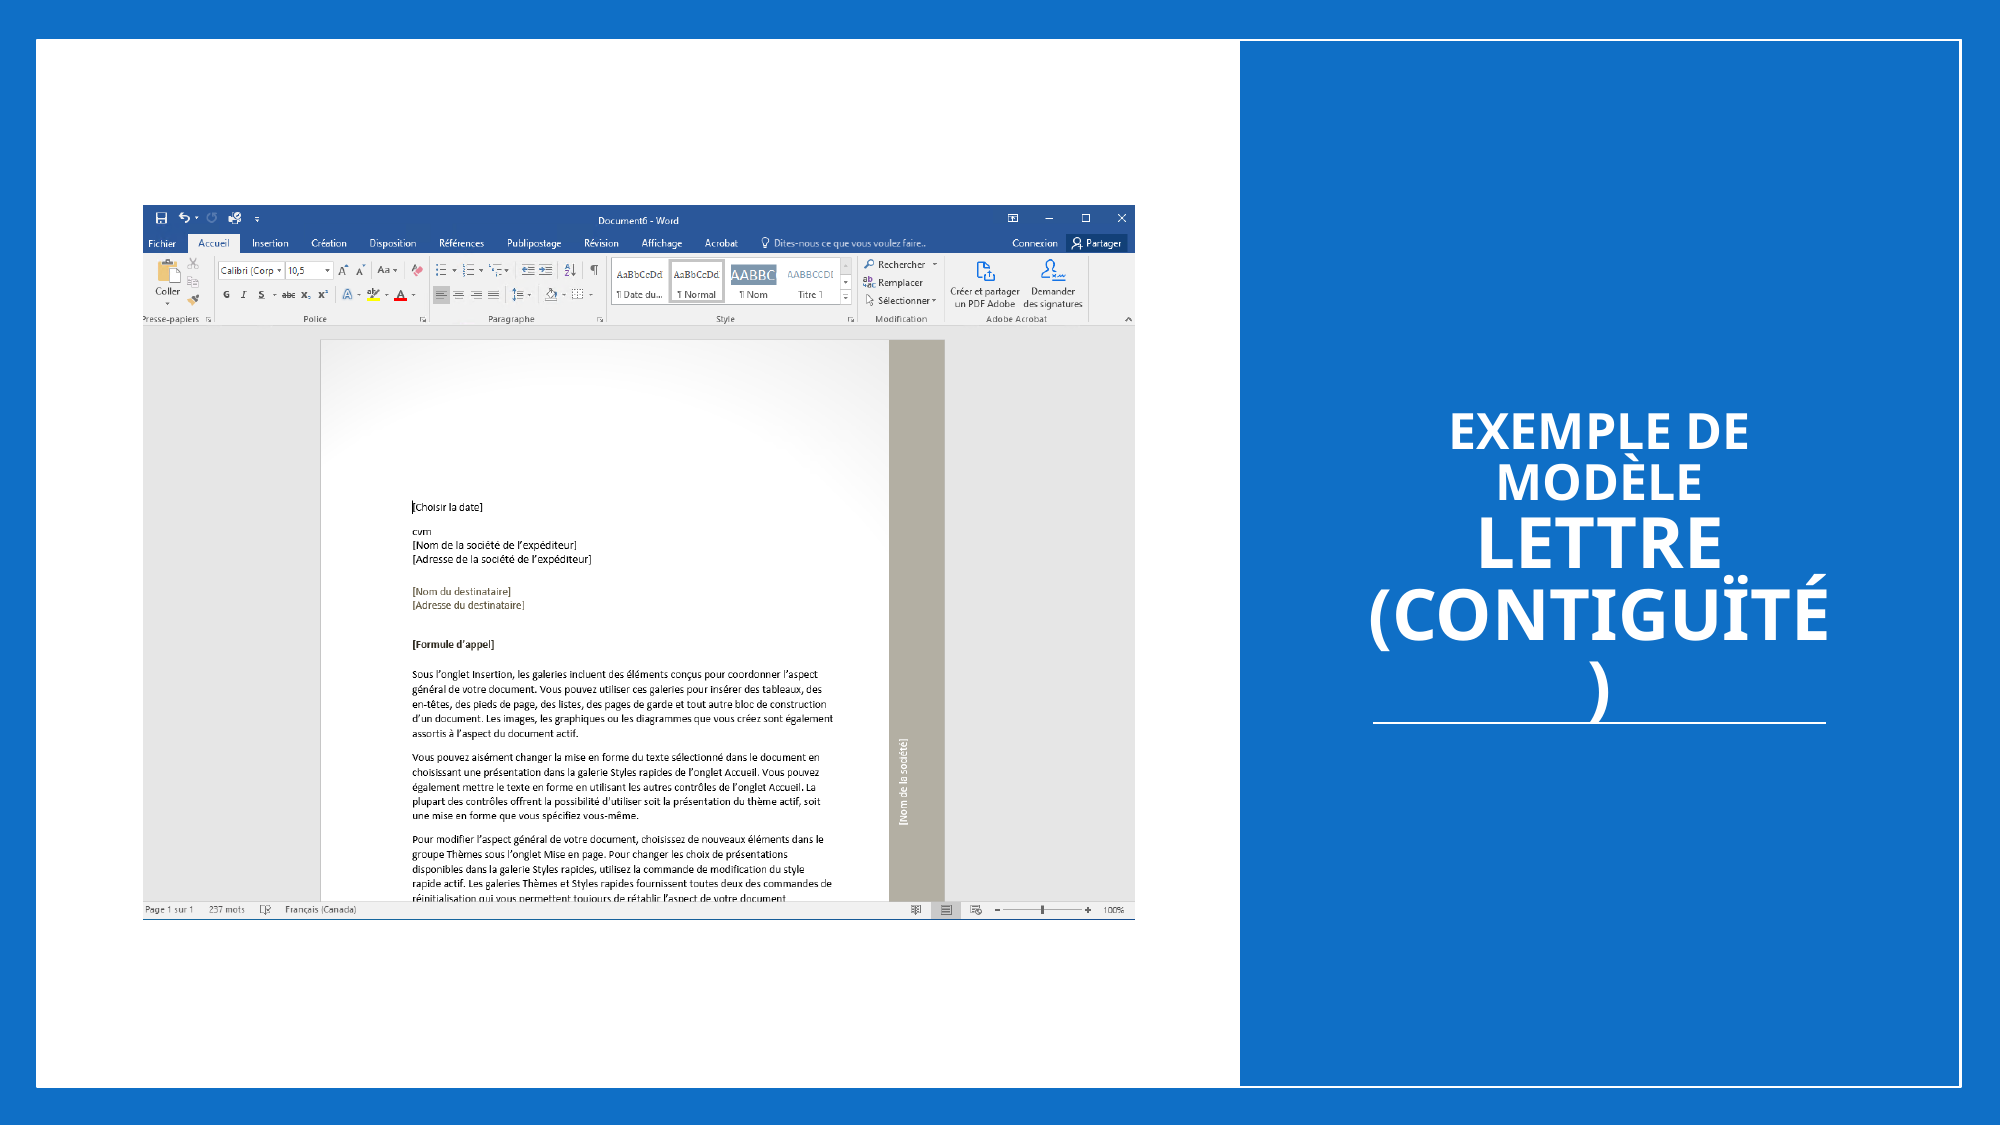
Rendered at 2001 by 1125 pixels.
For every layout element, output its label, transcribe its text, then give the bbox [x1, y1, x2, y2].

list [142, 205, 1136, 920]
title Exemple de modèle Lettre (contiguïté) [1344, 140, 1855, 735]
text_box [36, 39, 1962, 1088]
